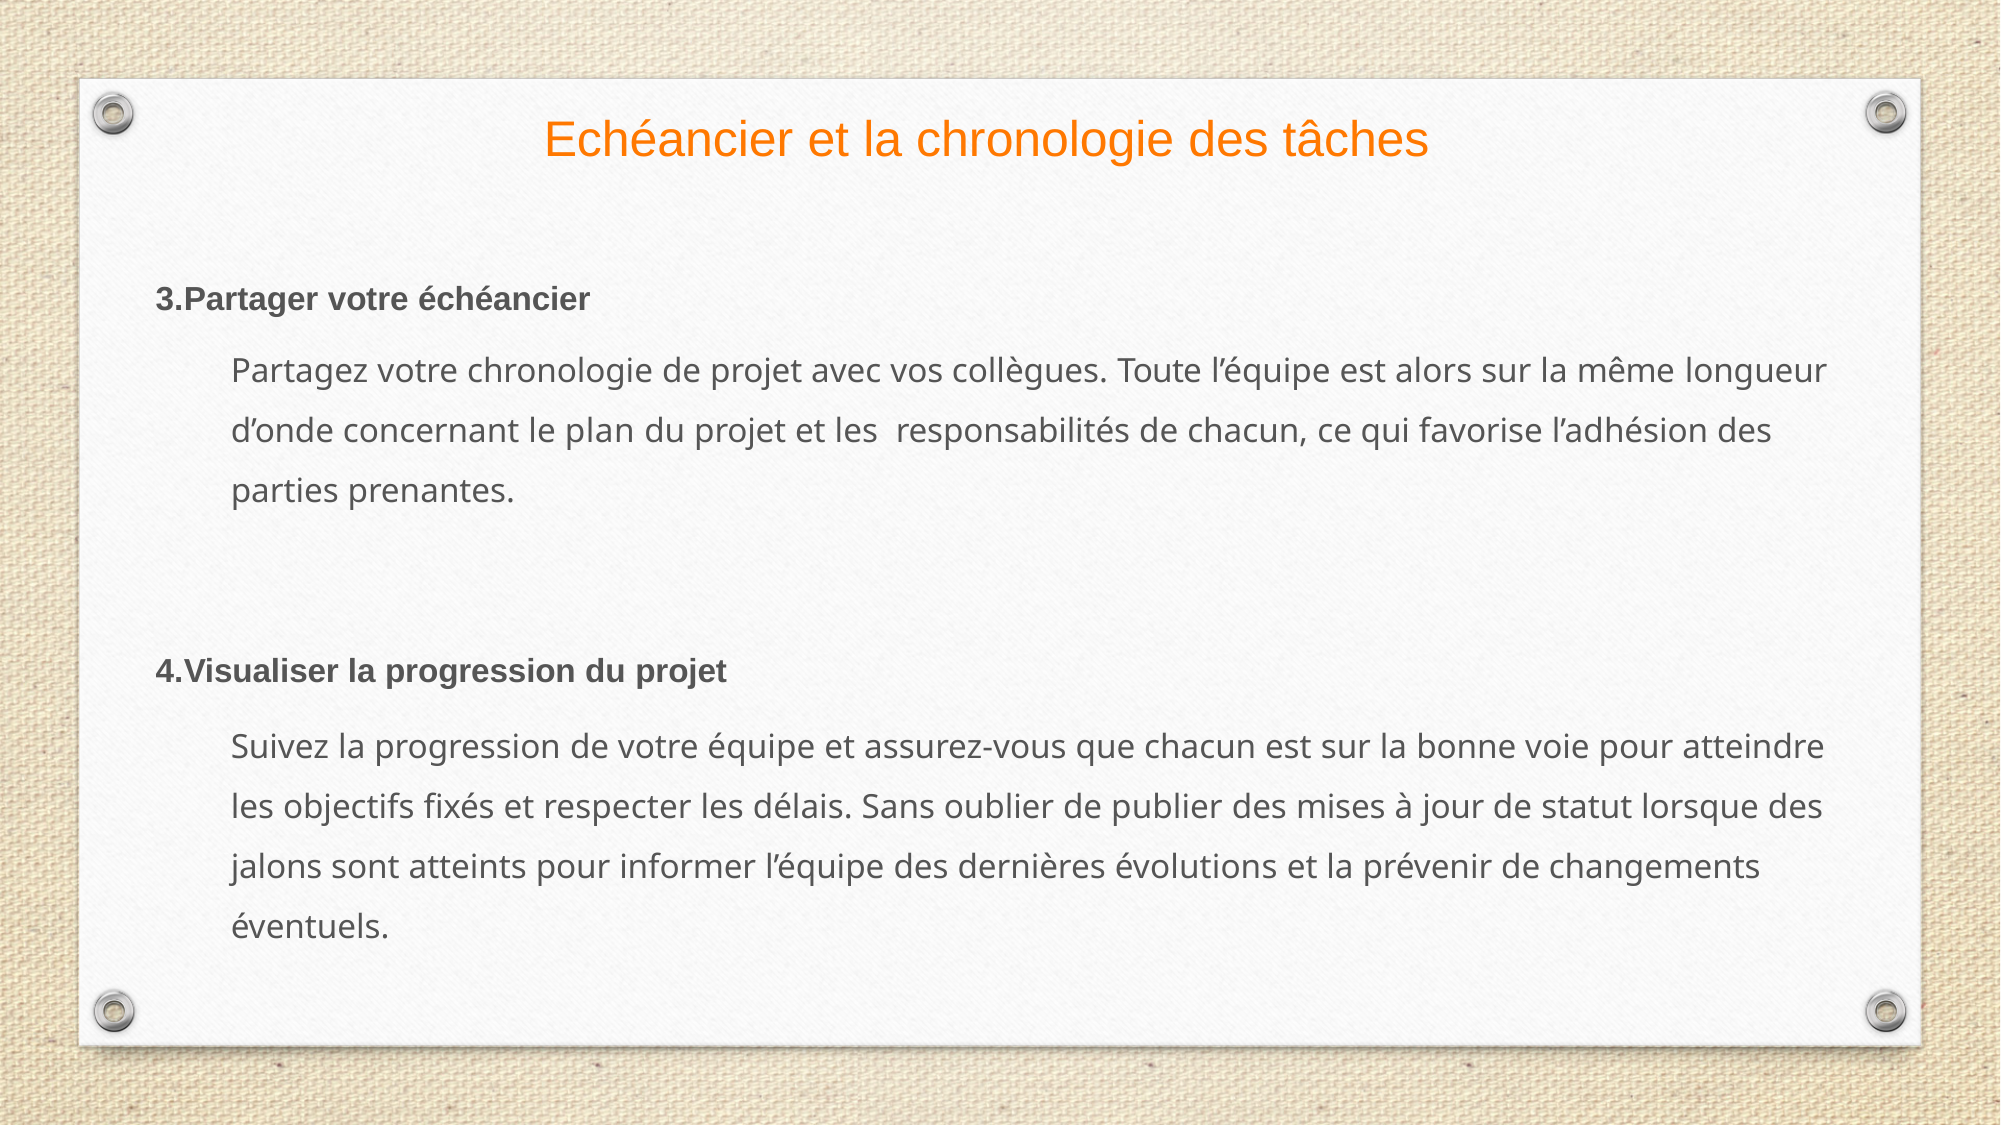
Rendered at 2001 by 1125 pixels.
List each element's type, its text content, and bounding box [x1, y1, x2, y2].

text_box Echéancier et la chronologie des tâches [529, 98, 1529, 174]
text_box Partager votre échéancier Partagez votre chronologie de projet avec vos collègues. Toute l’équipe est alors sur la même longueur d’onde concernant le plan du projet et les responsabilités de chacun, ce qui favorise l’adhésion des parties prenantes. Visualiser la progression du projet Suivez la progression de votre équipe et assurez-vous que chacun est sur la bonne voie pour atteindre les objectifs fixés et respecter les délais. Sans oublier de publier des mises à jour de statut lorsque des jalons sont atteints pour informer l’équipe des dernières évolutions et la prévenir de changements éventuels. [138, 209, 1936, 1029]
picture [0, 0, 2001, 1125]
